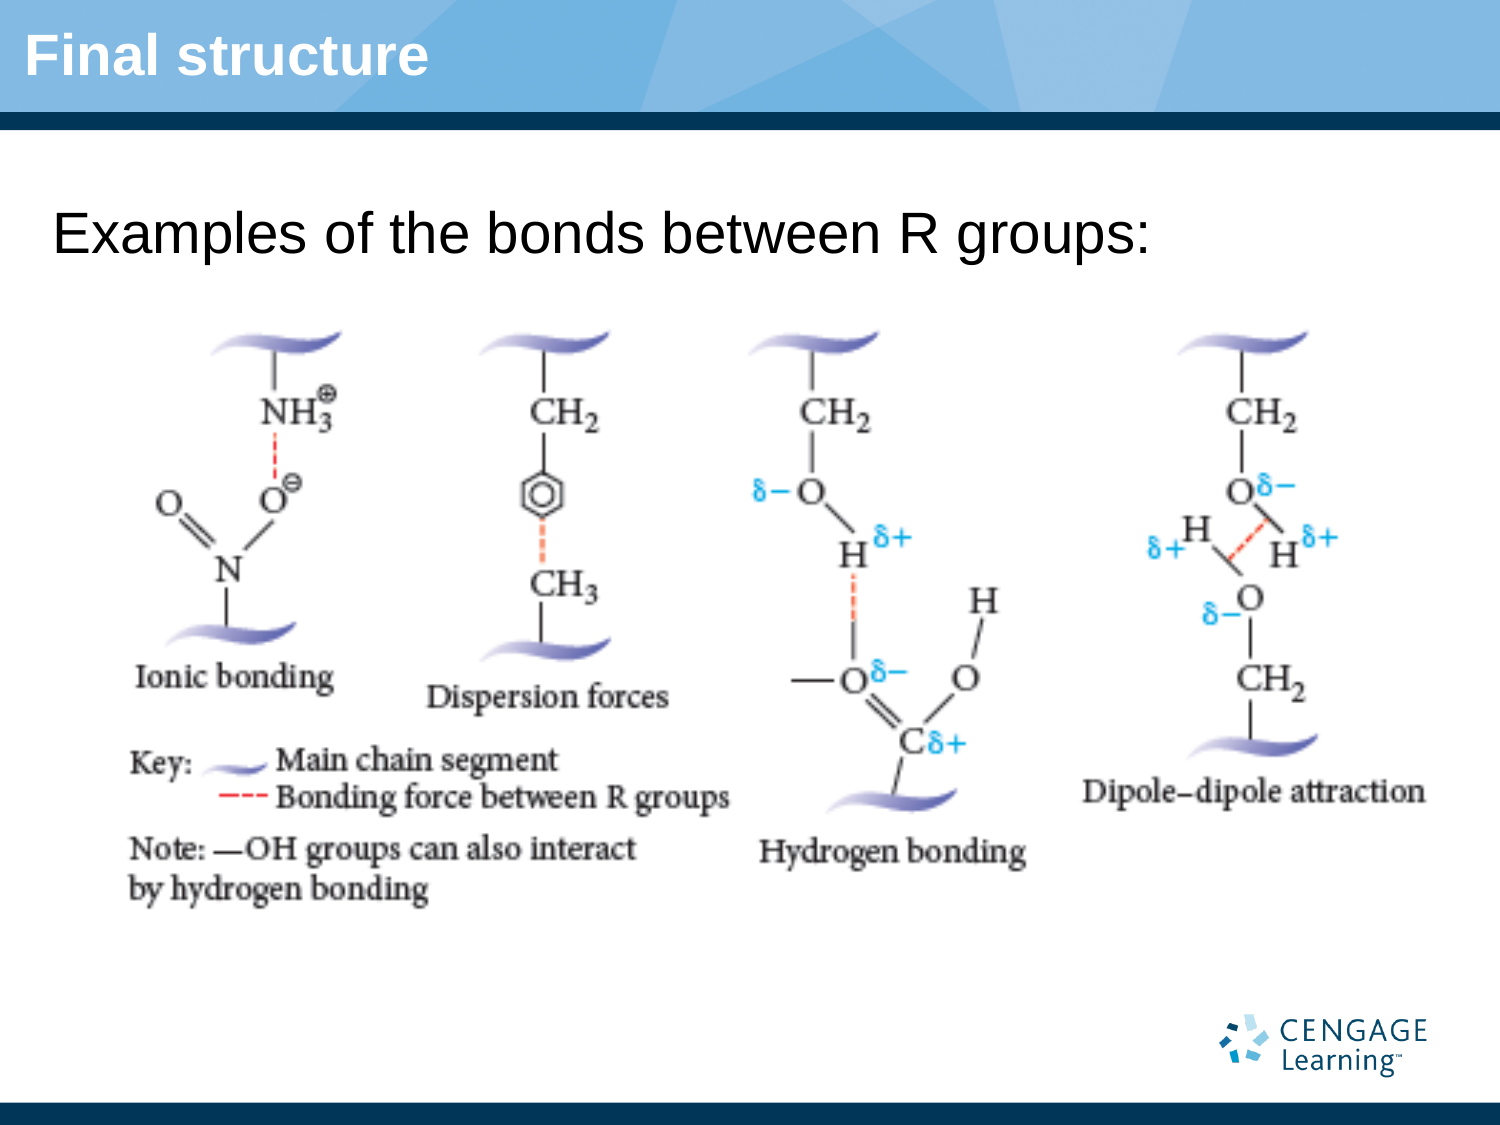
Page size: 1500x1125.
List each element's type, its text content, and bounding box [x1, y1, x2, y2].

picture [37, 299, 1453, 938]
text_box Examples of the bonds between R groups: [37, 187, 1400, 273]
title Final structure [24, 24, 1413, 100]
picture [1195, 990, 1450, 1101]
picture [0, 0, 1500, 112]
